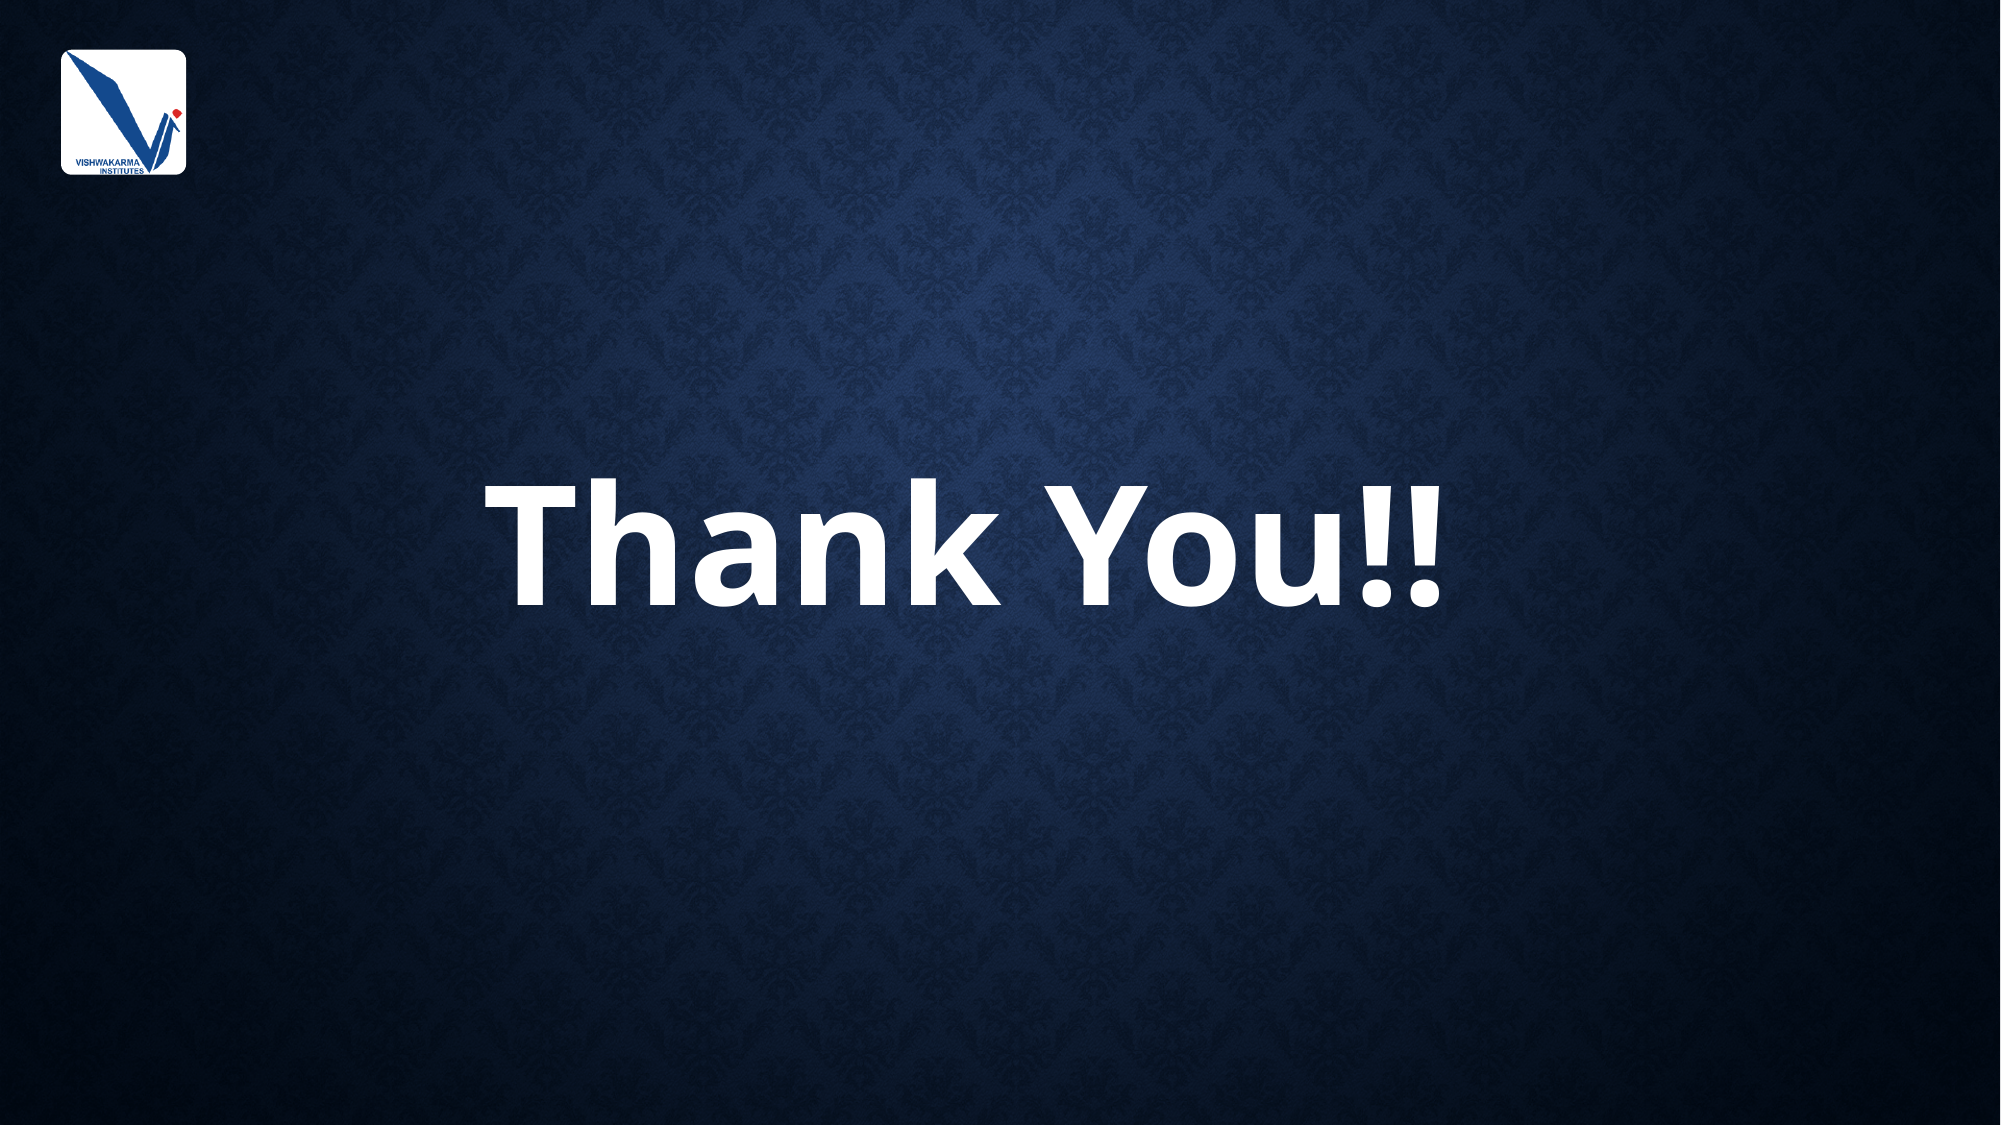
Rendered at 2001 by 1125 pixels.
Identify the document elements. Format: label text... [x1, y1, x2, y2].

text_box Thank You!! [467, 430, 1556, 646]
picture [61, 49, 187, 175]
